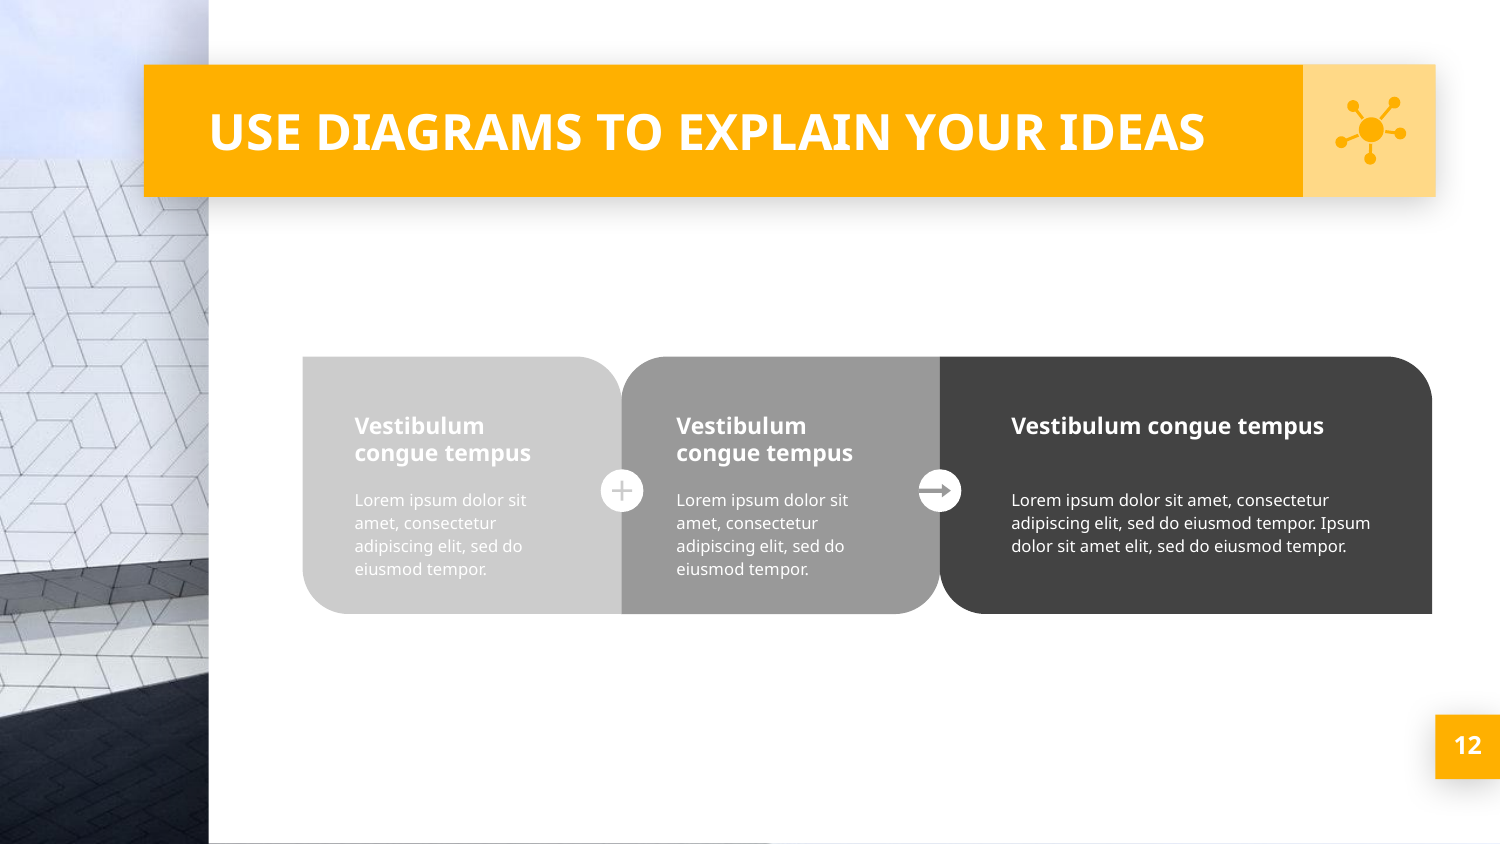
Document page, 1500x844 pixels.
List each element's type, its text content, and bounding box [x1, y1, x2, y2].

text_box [939, 356, 1433, 615]
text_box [600, 469, 644, 513]
slide_number ‹#› [1435, 714, 1500, 780]
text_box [302, 356, 622, 615]
title USE DIAGRAMS TO EXPLAIN YOUR IDEAS [193, 64, 1300, 197]
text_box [918, 469, 962, 513]
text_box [1335, 96, 1407, 165]
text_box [622, 356, 937, 615]
picture [0, 0, 208, 844]
